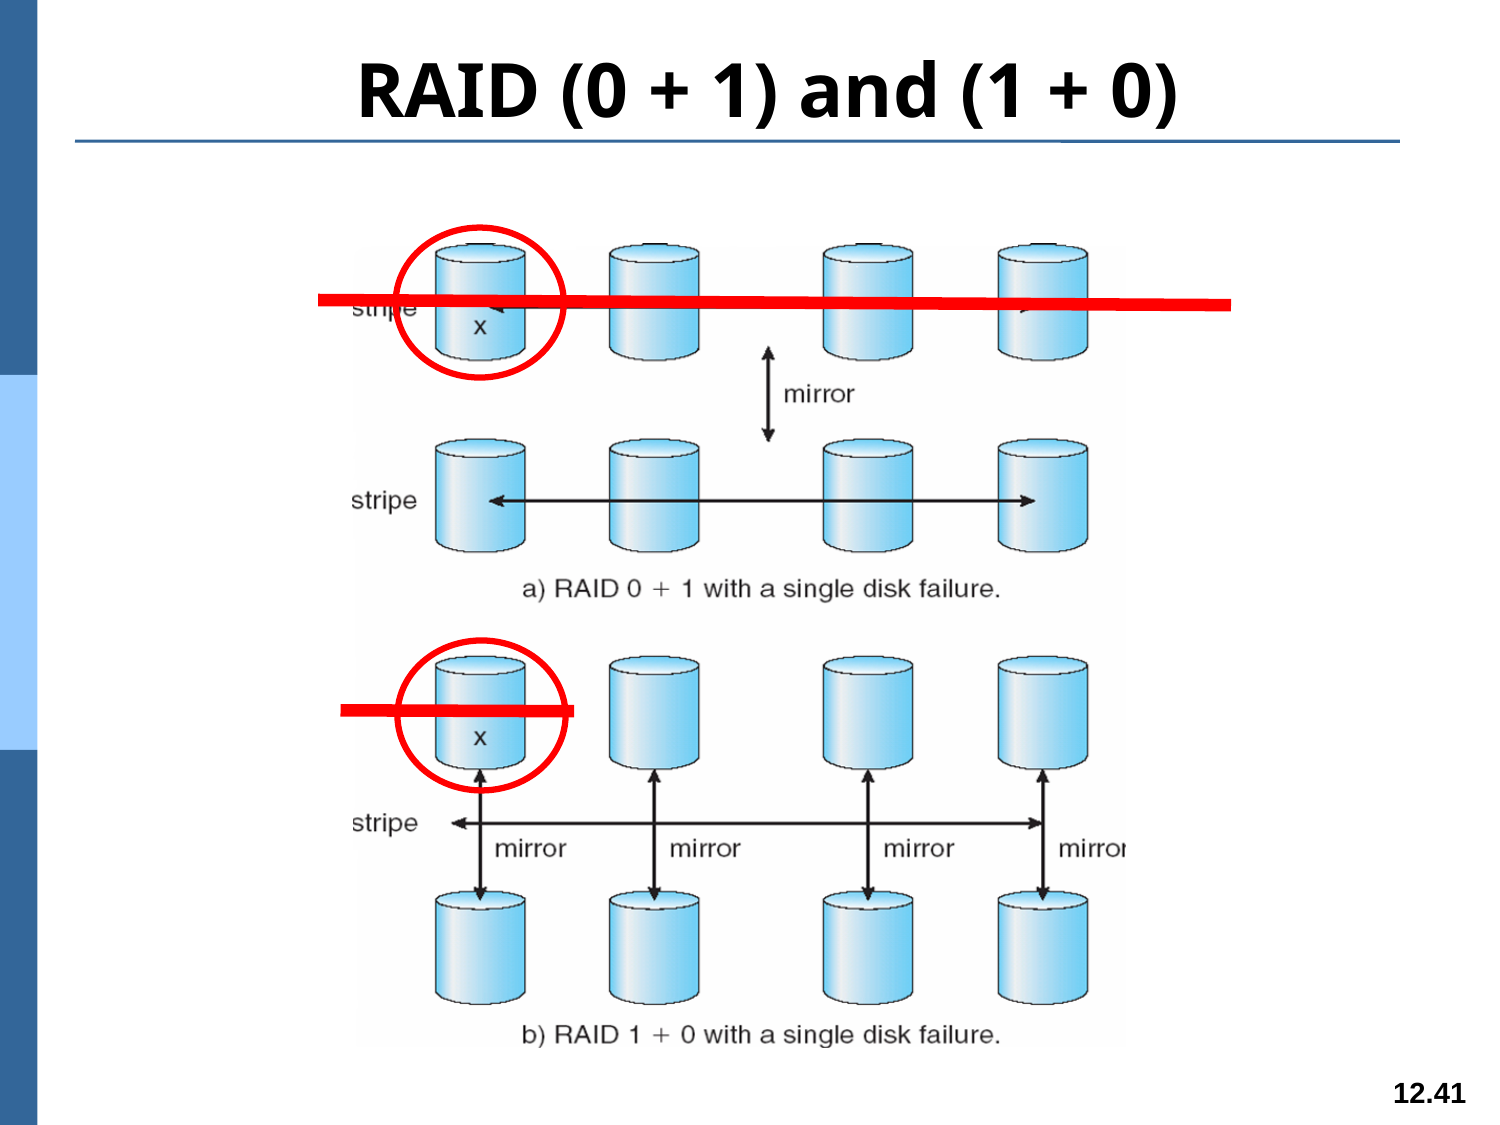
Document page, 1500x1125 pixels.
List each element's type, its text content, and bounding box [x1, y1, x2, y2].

picture [351, 242, 1126, 299]
title RAID (0 + 1) and (1 + 0) [92, 45, 1443, 141]
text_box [317, 299, 1232, 306]
text_box [433, 227, 527, 240]
picture [351, 306, 1126, 1048]
